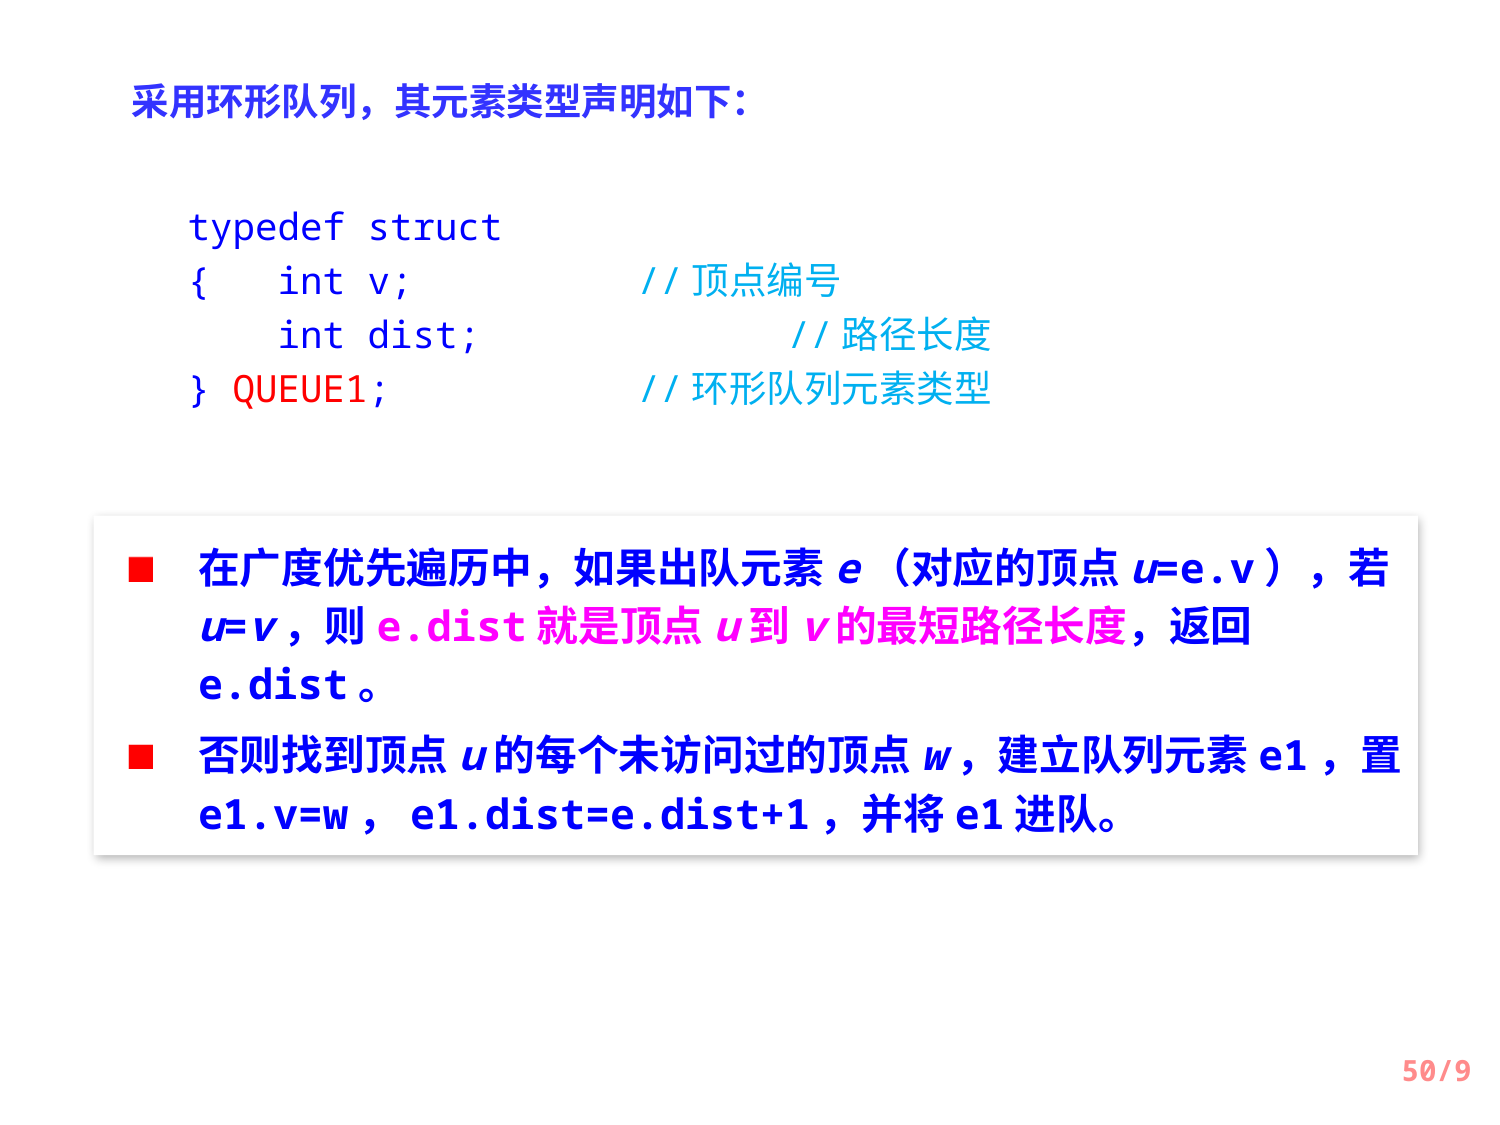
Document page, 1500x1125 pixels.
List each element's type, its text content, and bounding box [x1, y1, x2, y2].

text_box typedef struct { int v; //顶点编号 int dist; //路径长度 } QUEUE1; //环形队列元素类型 [150, 174, 1338, 430]
text_box 采用环形队列，其元素类型声明如下： [117, 70, 973, 130]
picture [123, 551, 153, 582]
text_box 在广度优先遍历中，如果出队元素e（对应的顶点u=e.v），若u=v，则e.dist就是顶点u到v的最短路径长度，返回e.dist。 否则找到顶点u的每个未访问过的顶点w，建立队列元素e1，置e1.v=w，e1.dist=e.dist+1，并将e1进队。 [92, 513, 1420, 857]
slide_number 50/9 [1136, 1042, 1487, 1103]
picture [123, 739, 153, 769]
